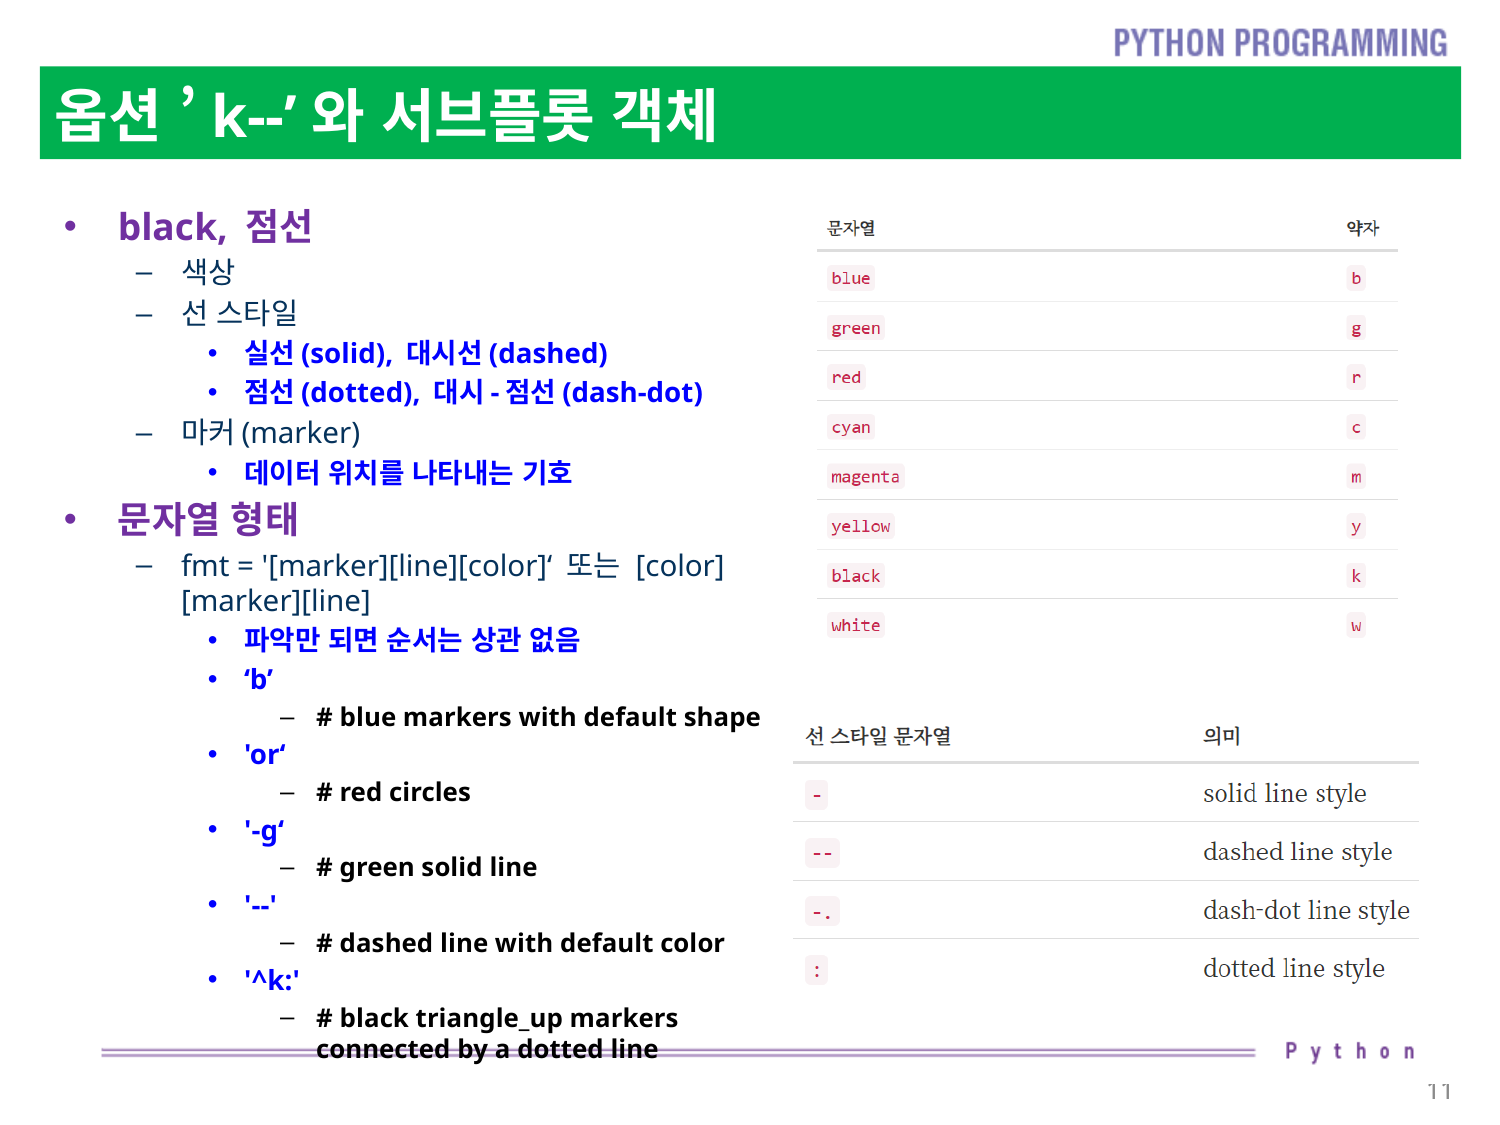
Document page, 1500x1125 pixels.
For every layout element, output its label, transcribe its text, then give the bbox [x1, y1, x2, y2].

slide_number 11 [1119, 1071, 1470, 1112]
picture [1106, 13, 1462, 66]
picture [18, 1020, 1483, 1084]
picture [812, 206, 1398, 645]
picture [792, 710, 1419, 992]
title 옵션 ’k--’와 서브플롯 객체 [39, 76, 1444, 152]
list black, 점선 색상 선 스타일 실선(solid), 대시선(dashed) 점선(dotted), 대시-점선(dash-dot) 마커(marker) 데이터 위치를 나타내는 기호 문자열 형태 fmt = '[marker][line][color]‘ 또는 [color][marker][line] 파악만 되면 순서는 상관 없음 ‘b’ # blue markers with default shape 'or‘ # red circles '-g‘ # green solid line '--' # dashed line with default color '^k:' # black triangle_up markers connected by a dotted line [48, 195, 793, 1072]
